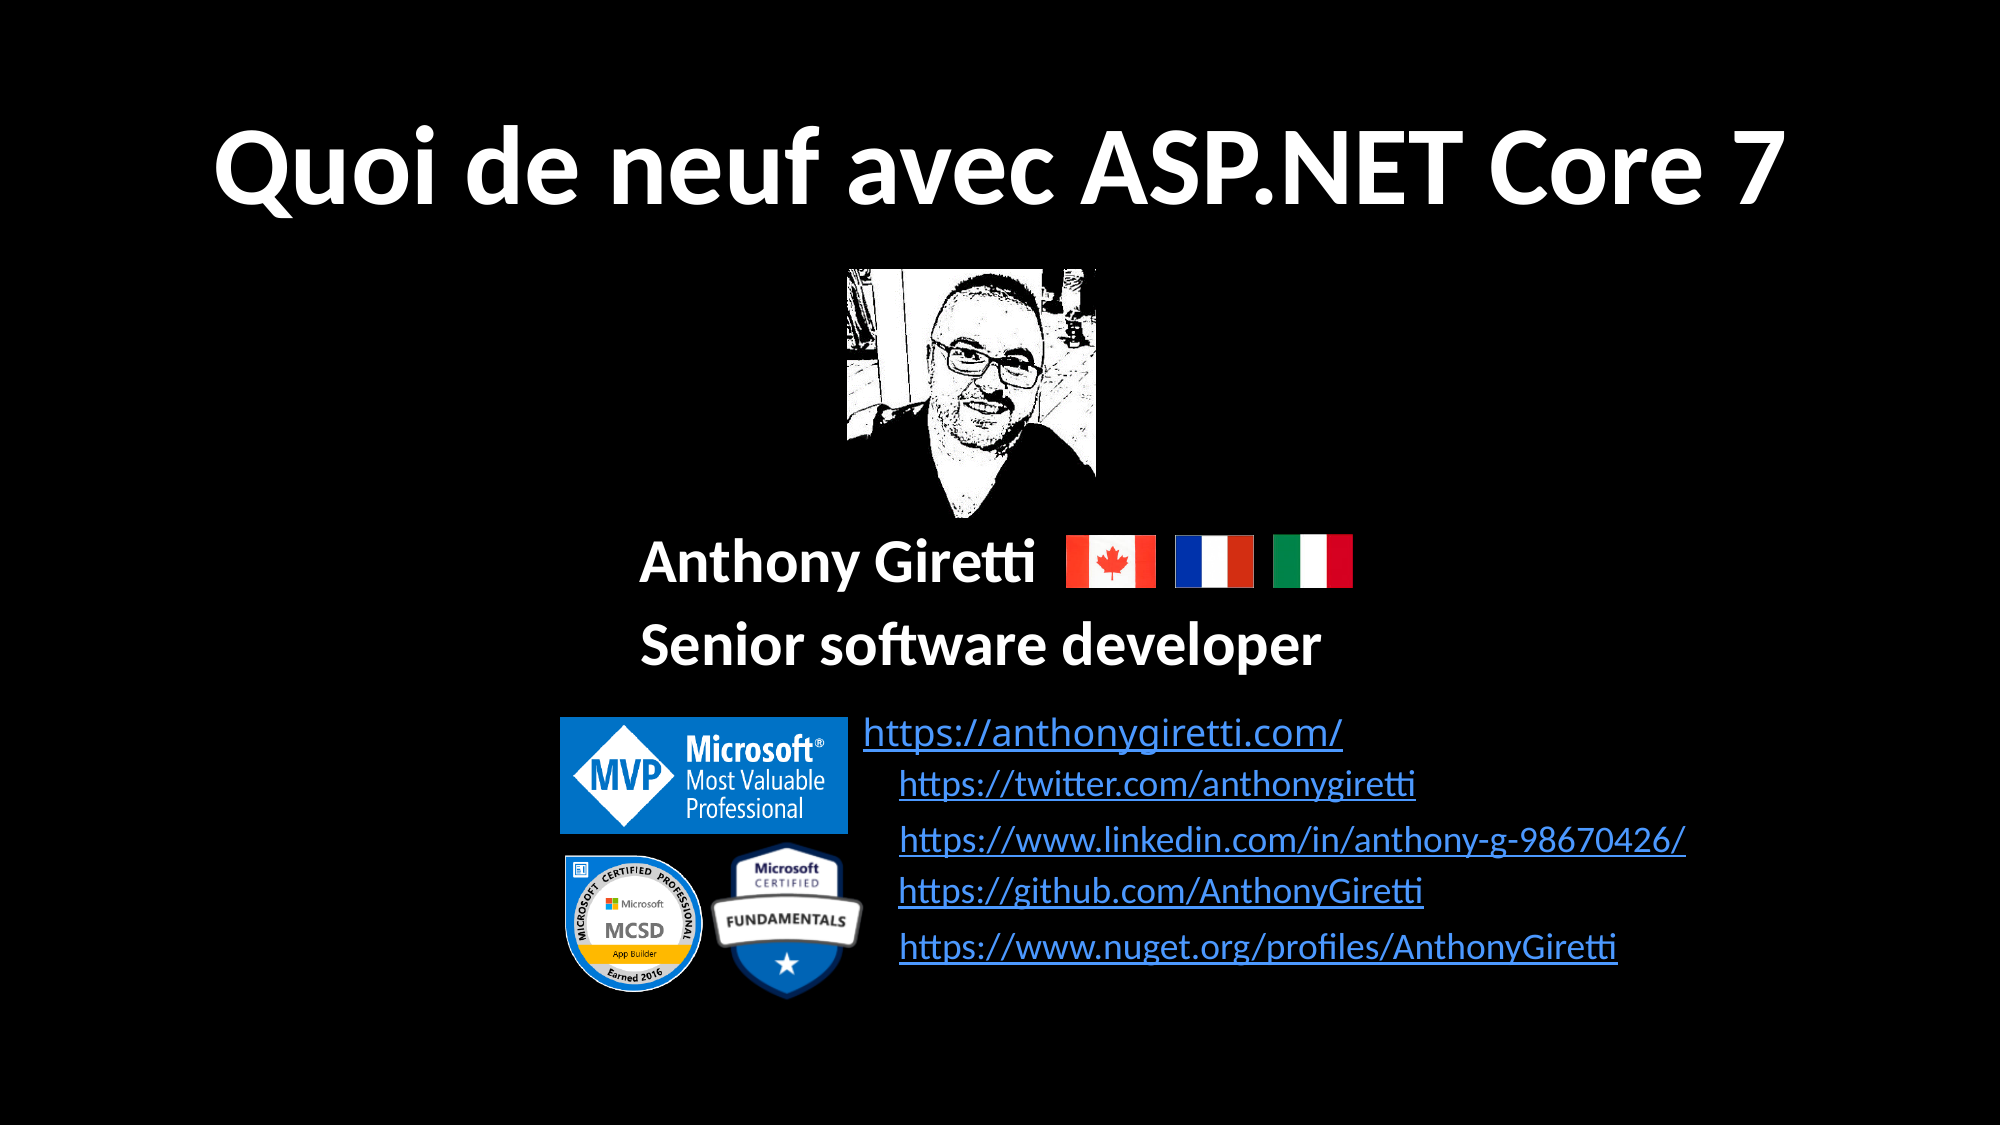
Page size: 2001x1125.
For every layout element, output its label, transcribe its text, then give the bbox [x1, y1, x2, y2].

picture [1272, 534, 1353, 588]
text_box https://anthonygiretti.com/ [847, 701, 1358, 768]
picture [1175, 534, 1255, 588]
text_box https://github.com/AnthonyGiretti [883, 858, 1439, 919]
text_box Senior software developer [625, 595, 1339, 686]
text_box Anthony Giretti [624, 512, 1054, 603]
picture [847, 268, 1096, 518]
title Quoi de neuf avec ASP.NET Core 7 [138, 60, 1864, 278]
picture [559, 716, 848, 834]
picture [1066, 534, 1156, 588]
picture [563, 837, 871, 1006]
text_box https://twitter.com/anthonygiretti [883, 751, 1432, 812]
text_box https://www.linkedin.com/in/anthony-g-98670426/ [884, 807, 1701, 868]
text_box https://www.nuget.org/profiles/AnthonyGiretti [884, 914, 1633, 975]
